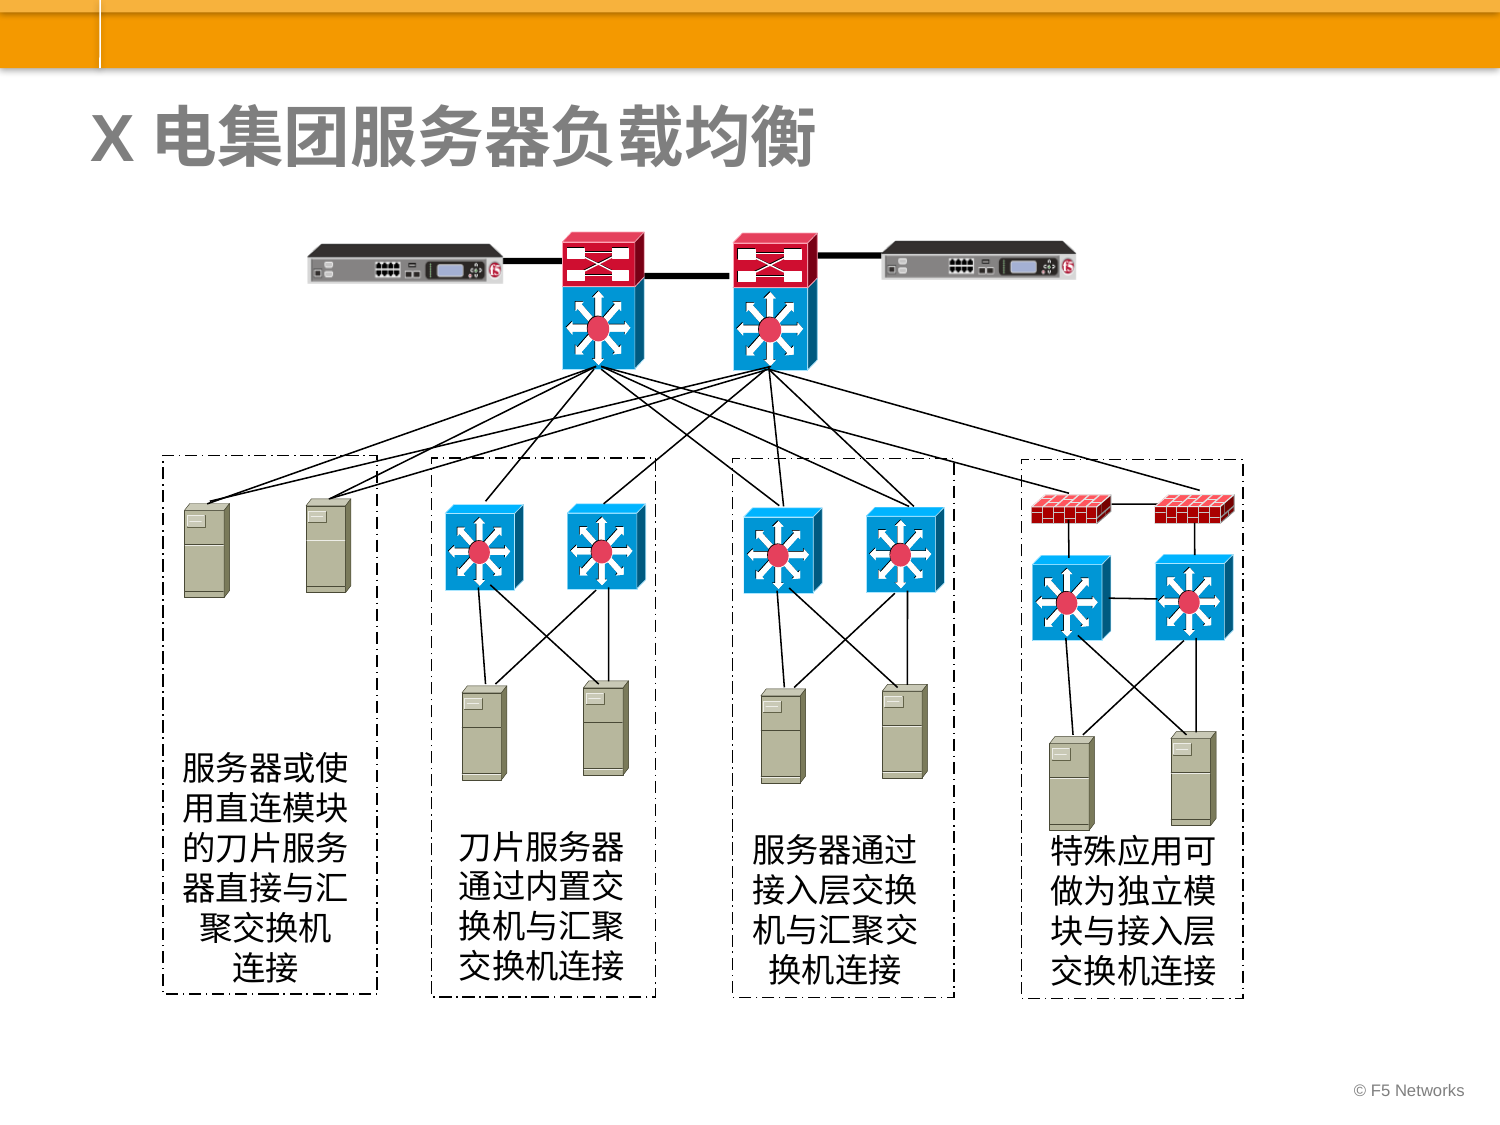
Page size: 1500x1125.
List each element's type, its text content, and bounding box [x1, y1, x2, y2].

title X电集团服务器负载均衡 [74, 87, 1426, 221]
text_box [162, 230, 1244, 1000]
picture [880, 239, 1077, 281]
picture [307, 243, 504, 284]
